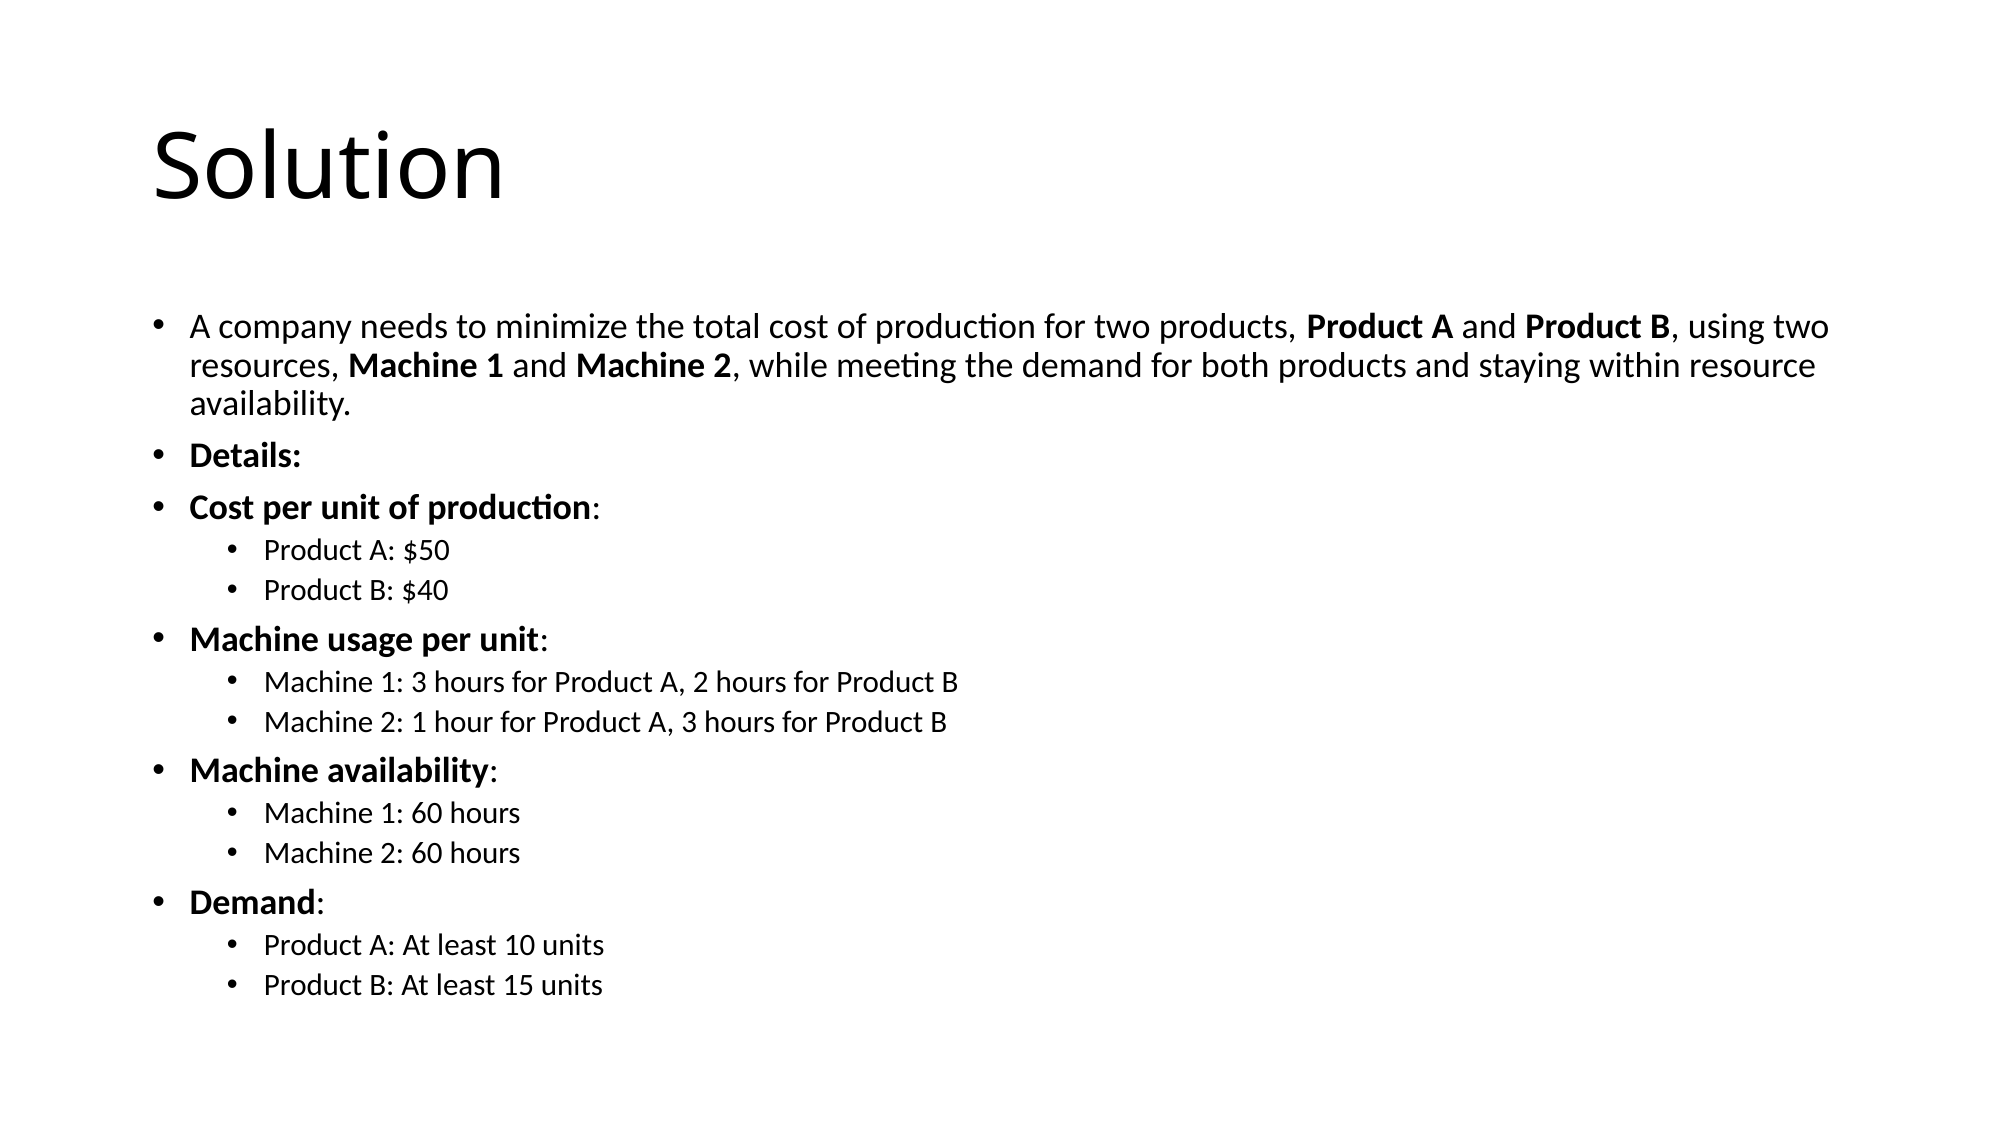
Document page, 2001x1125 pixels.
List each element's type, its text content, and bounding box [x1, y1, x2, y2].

list A company needs to minimize the total cost of production for two products, Product A and Product B, using two resources, Machine 1 and Machine 2, while meeting the demand for both products and staying within resource availability. Details: Cost per unit of production: Product A: $50 Product B: $40 Machine usage per unit: Machine 1: 3 hours for Product A, 2 hours for Product B Machine 2: 1 hour for Product A, 3 hours for Product B Machine availability: Machine 1: 60 hours Machine 2: 60 hours Demand: Product A: At least 10 units Product B: At least 15 units [137, 299, 1863, 1014]
title Solution [137, 59, 1863, 278]
